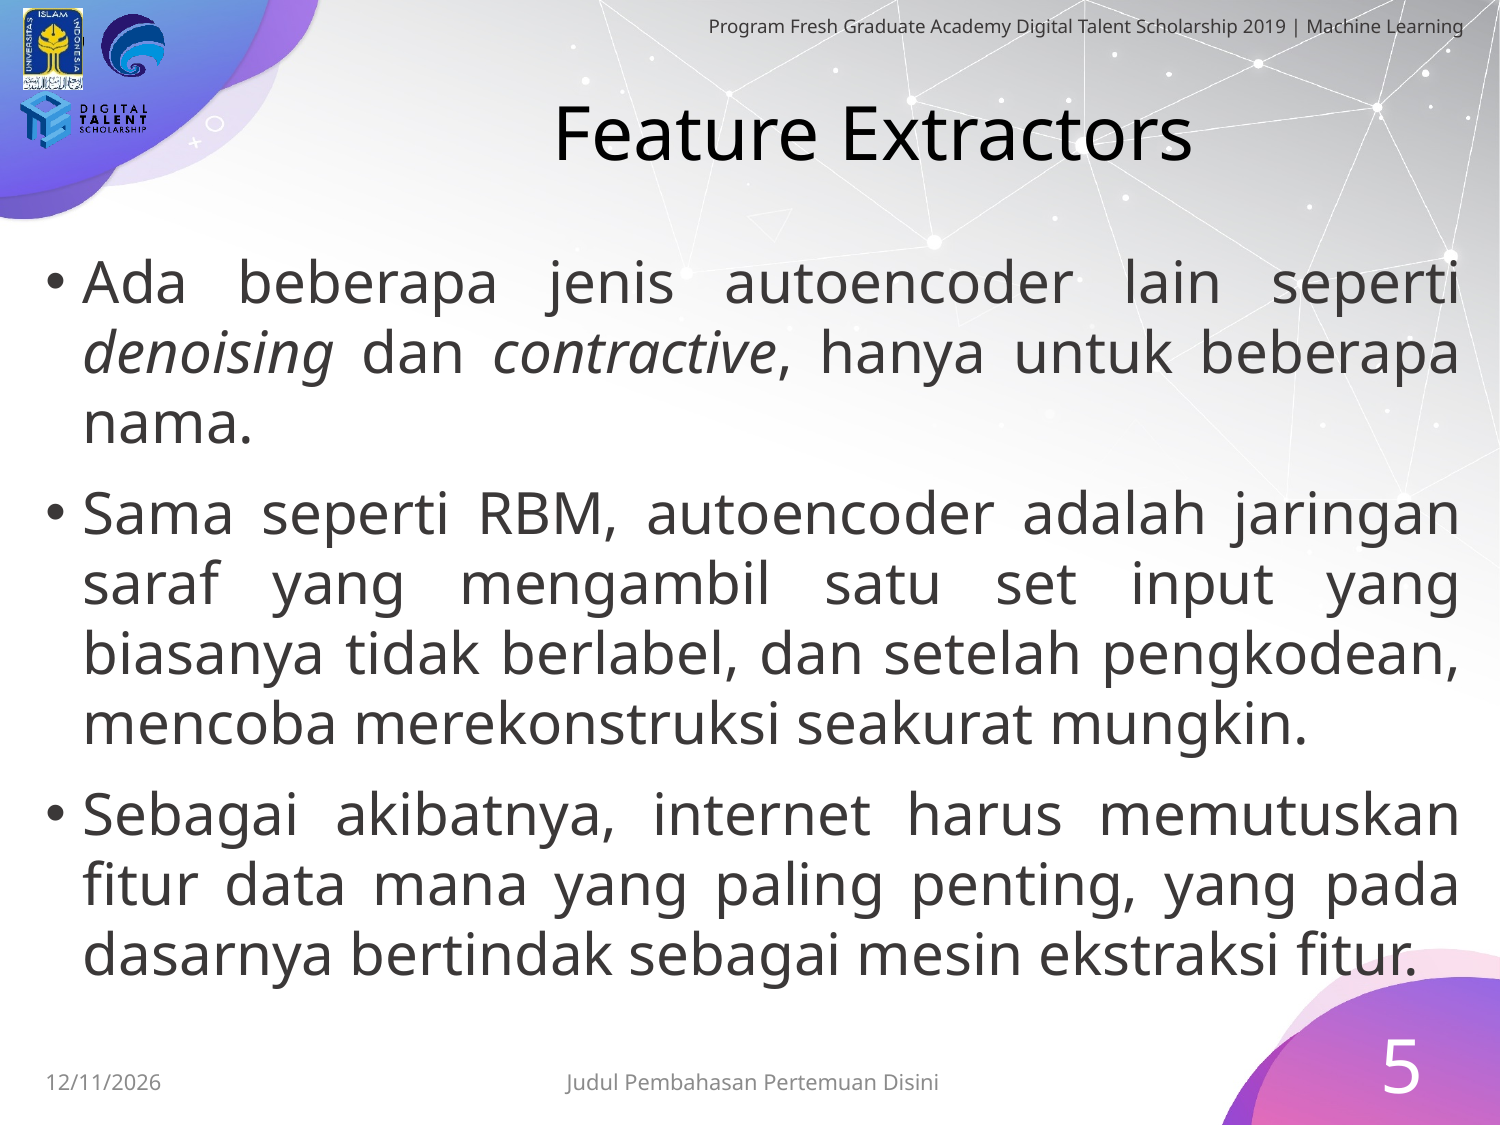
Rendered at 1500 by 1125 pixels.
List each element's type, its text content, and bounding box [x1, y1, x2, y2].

title Feature Extractors [271, 66, 1477, 207]
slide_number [30, 1053, 272, 1114]
footer Judul Pembahasan Pertemuan Disini [386, 1053, 1121, 1114]
picture [0, 0, 1500, 1125]
list Ada beberapa jenis autoencoder lain seperti denoising dan contractive, hanya untuk beberapa nama. Sama seperti RBM, autoencoder adalah jaringan saraf yang mengambil satu set input yang biasanya tidak berlabel, dan setelah pengkodean, mencoba merekonstruksi seakurat mungkin. Sebagai akibatnya, internet harus memutuskan fitur data mana yang paling penting, yang pada dasarnya bertindak sebagai mesin ekstraksi fitur. [30, 238, 1477, 1014]
slide_number 5 [1327, 1025, 1477, 1115]
